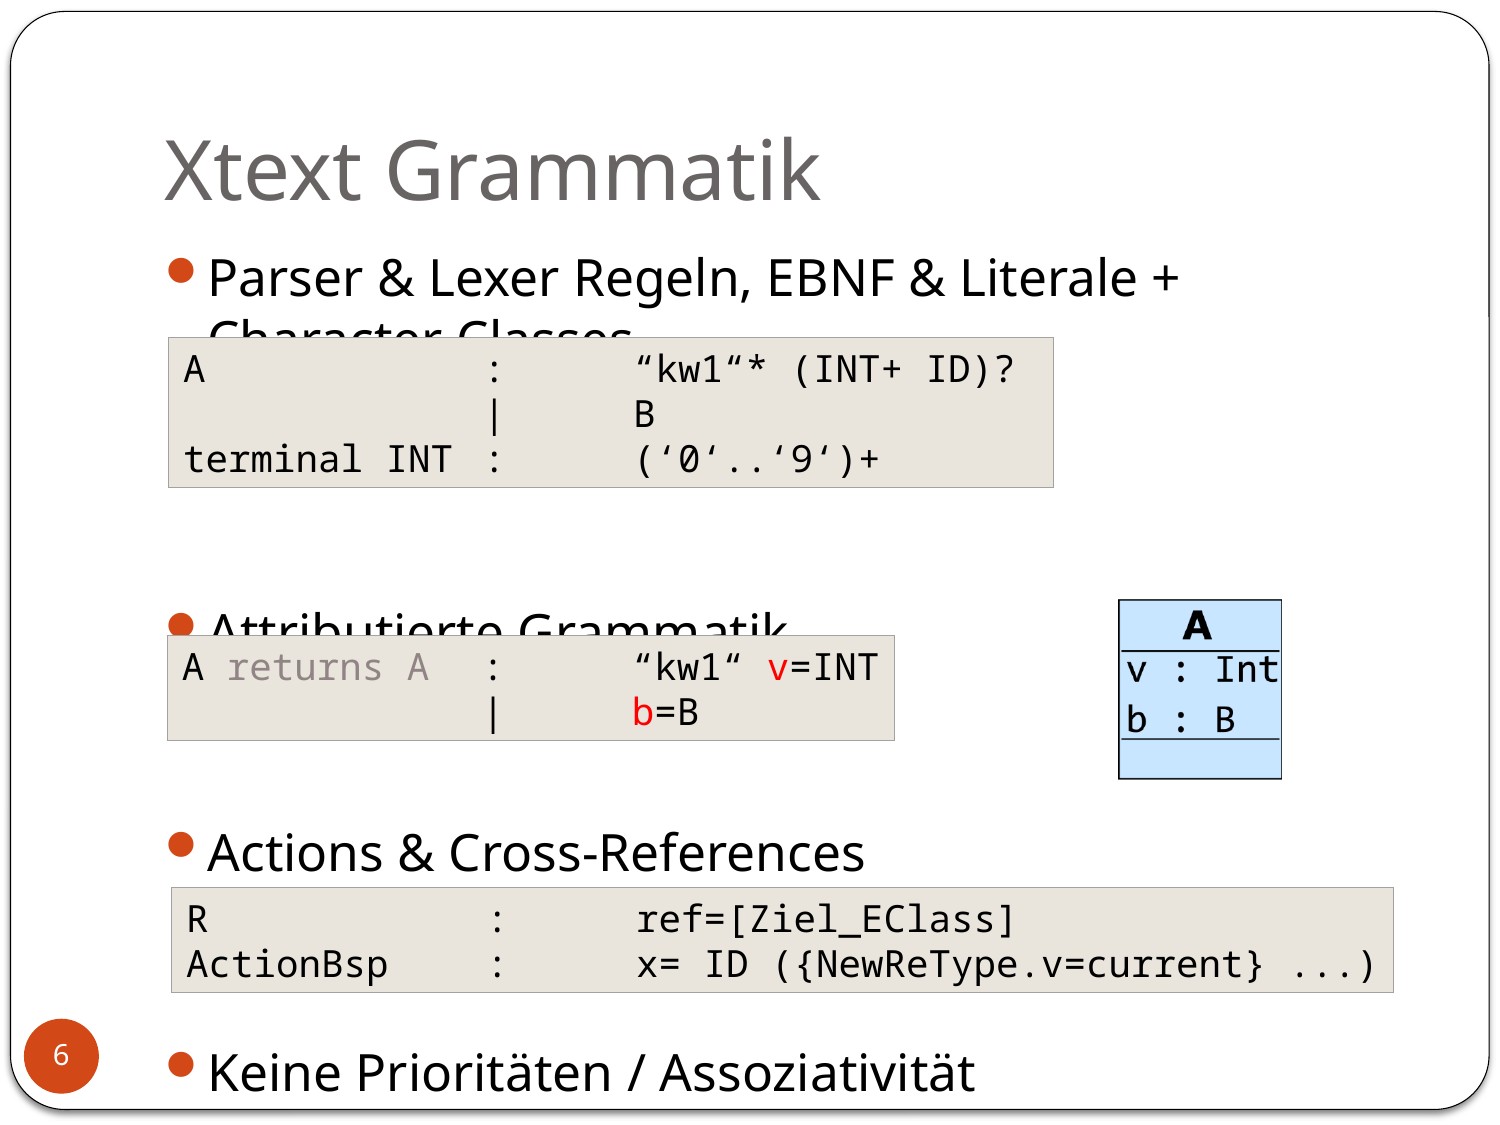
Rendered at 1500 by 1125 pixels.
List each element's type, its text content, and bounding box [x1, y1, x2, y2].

text_box R : ref=[Ziel_EClass] ActionBsp : x= ID ({NewReType.v=current} ...) [171, 887, 1394, 993]
text_box A : “kw1“* (INT+ ID)? | B terminal INT : (‘0‘..‘9‘)+ [168, 337, 1054, 488]
picture [1117, 598, 1283, 780]
slide_number 6 [23, 1018, 99, 1094]
text_box A returns A : “kw1“ v=INT | b=B [167, 635, 895, 741]
list Parser & Lexer Regeln, EBNF & Literale + Character Classes Attributierte Grammatik Actions & Cross-References Keine Prioritäten / Assoziativität [150, 237, 1425, 1113]
title Xtext Grammatik [150, 45, 1425, 233]
